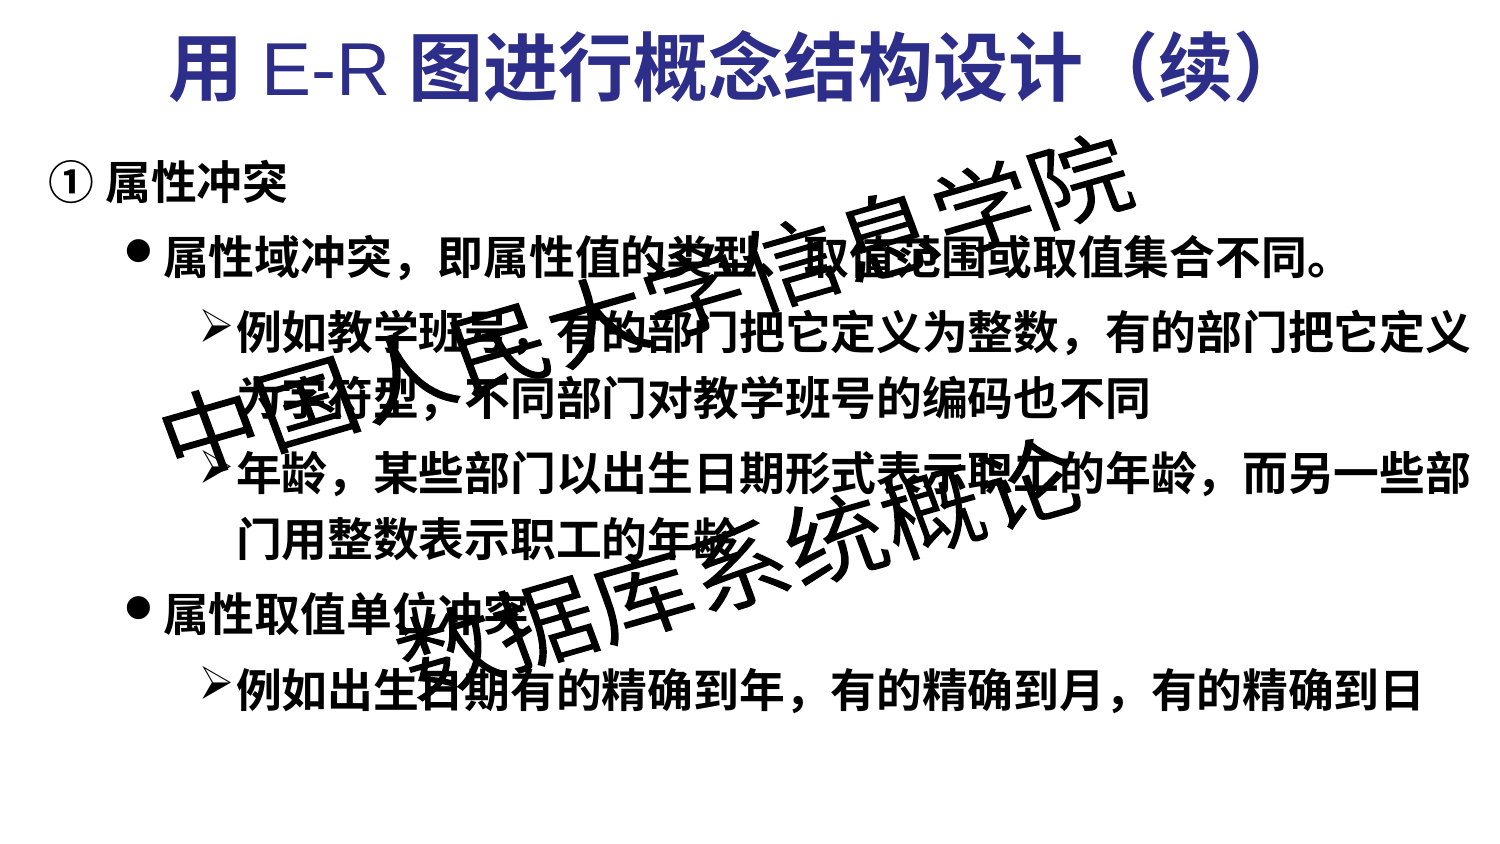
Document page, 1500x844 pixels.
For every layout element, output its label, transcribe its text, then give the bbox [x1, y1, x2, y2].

title 用E-R图进行概念结构设计（续） [63, 0, 1414, 135]
list ①属性冲突 属性域冲突，即属性值的类型、取值范围或取值集合不同。 例如教学班号，有的部门把它定义为整数，有的部门把它定义为字符型，不同部门对教学班号的编码也不同 年龄，某些部门以出生日期形式表示职工的年龄，而另一些部门用整数表示职工的年龄 属性取值单位冲突 例如出生日期有的精确到年，有的精确到月，有的精确到日 [0, 135, 1500, 777]
